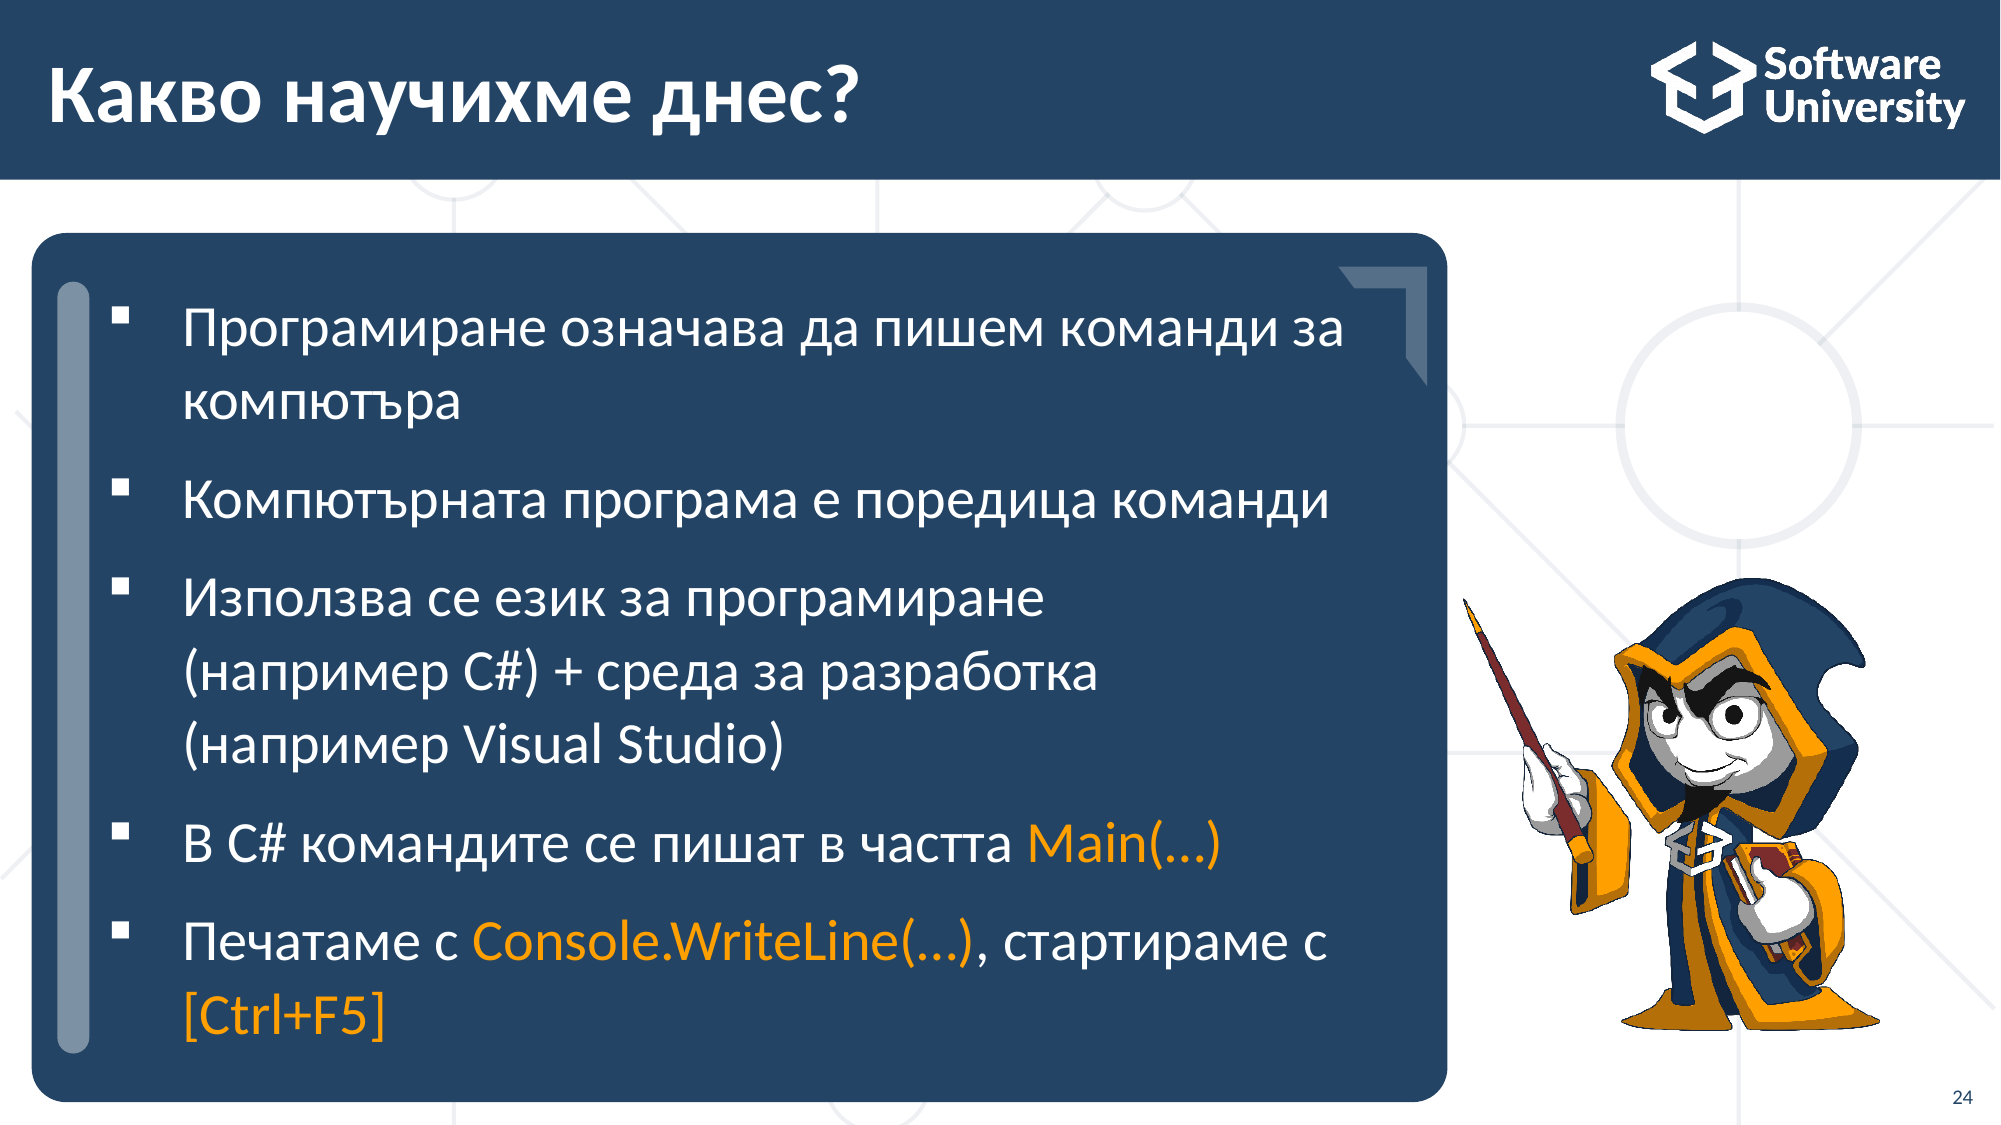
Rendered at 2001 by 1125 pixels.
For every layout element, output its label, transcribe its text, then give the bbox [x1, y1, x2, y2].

picture [1447, 537, 1921, 1050]
picture [1651, 41, 1966, 134]
title Какво научихме днес? [31, 16, 1625, 162]
slide_number 24 [1927, 1067, 1989, 1117]
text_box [31, 232, 1448, 1103]
